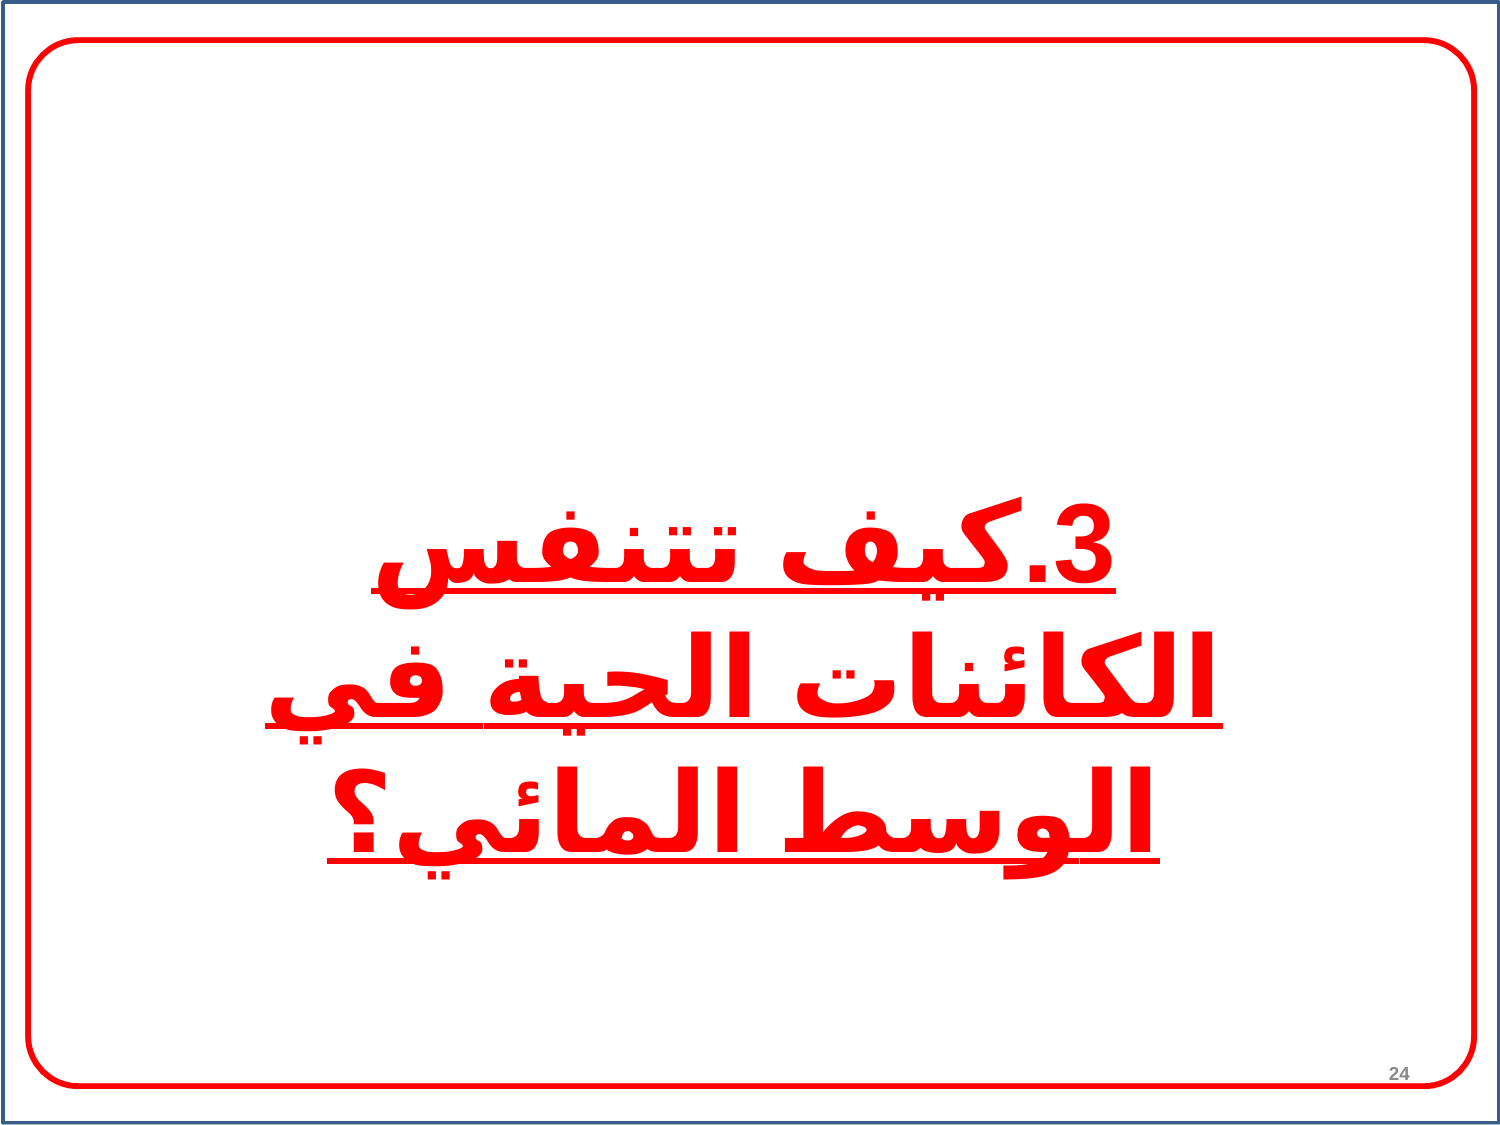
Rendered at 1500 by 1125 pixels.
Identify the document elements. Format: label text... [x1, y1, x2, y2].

text_box 3.كيف تتنفس الكائنات الحية في الوسط المائي؟ [137, 462, 1350, 883]
picture [0, 0, 1500, 1125]
slide_number 24 [1074, 1042, 1425, 1103]
